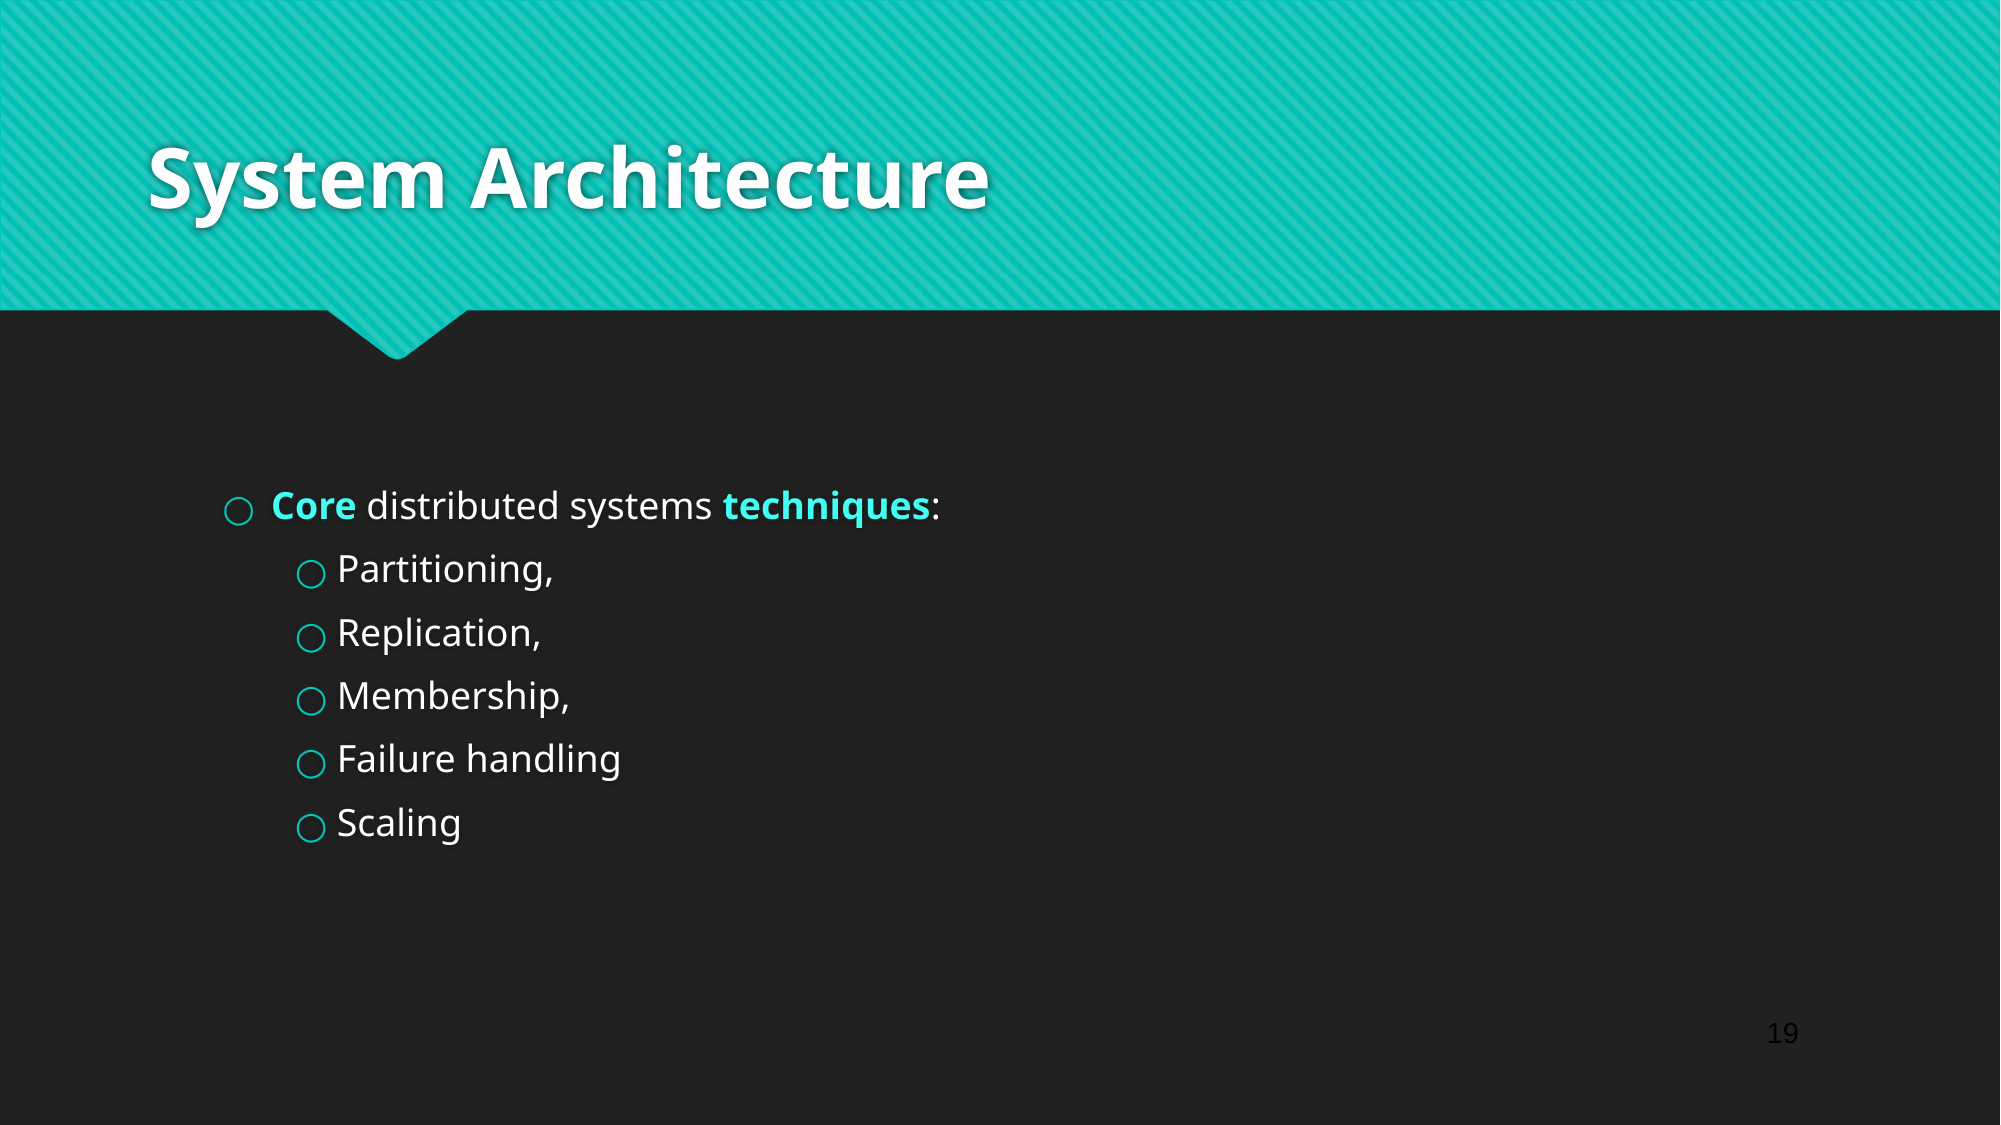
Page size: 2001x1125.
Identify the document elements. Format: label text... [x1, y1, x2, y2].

slide_number ‹#› [1751, 970, 1926, 1051]
title System Architecture [132, 73, 1868, 233]
picture [1, 1, 1999, 357]
list Core distributed systems techniques: Partitioning, Replication, Membership, Failure handling Scaling [134, 364, 1866, 962]
